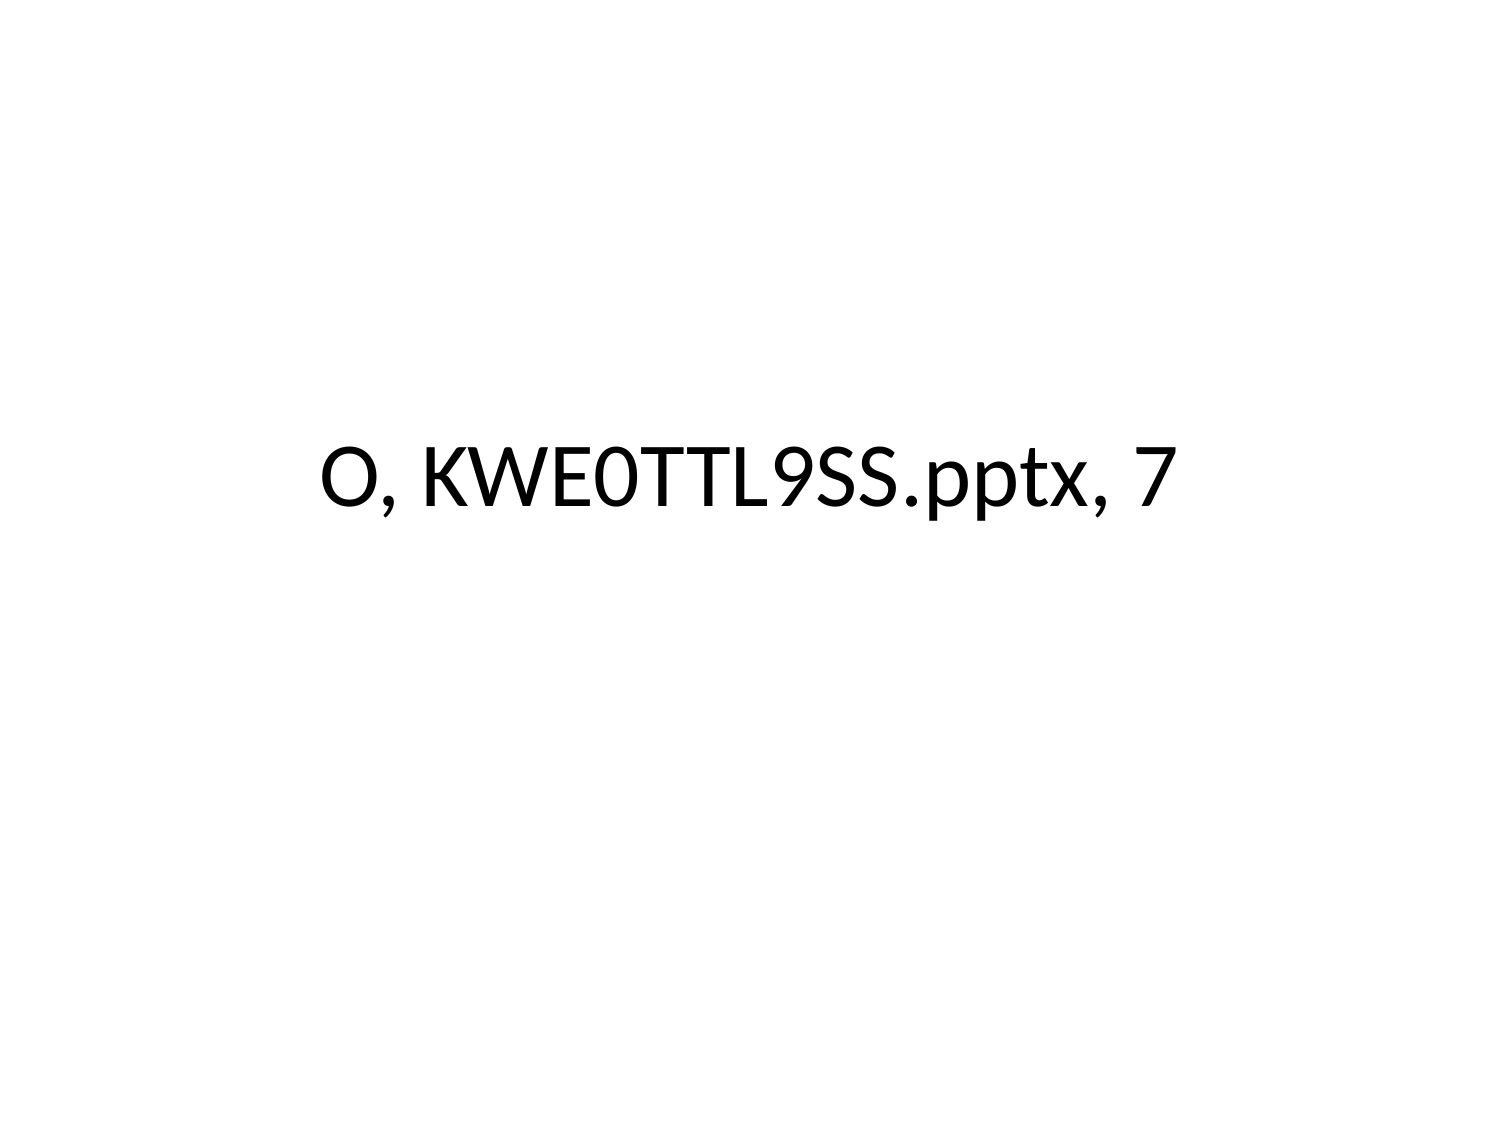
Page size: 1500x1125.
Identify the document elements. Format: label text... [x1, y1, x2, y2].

title O, KWE0TTL9SS.pptx, 7 [112, 349, 1388, 591]
